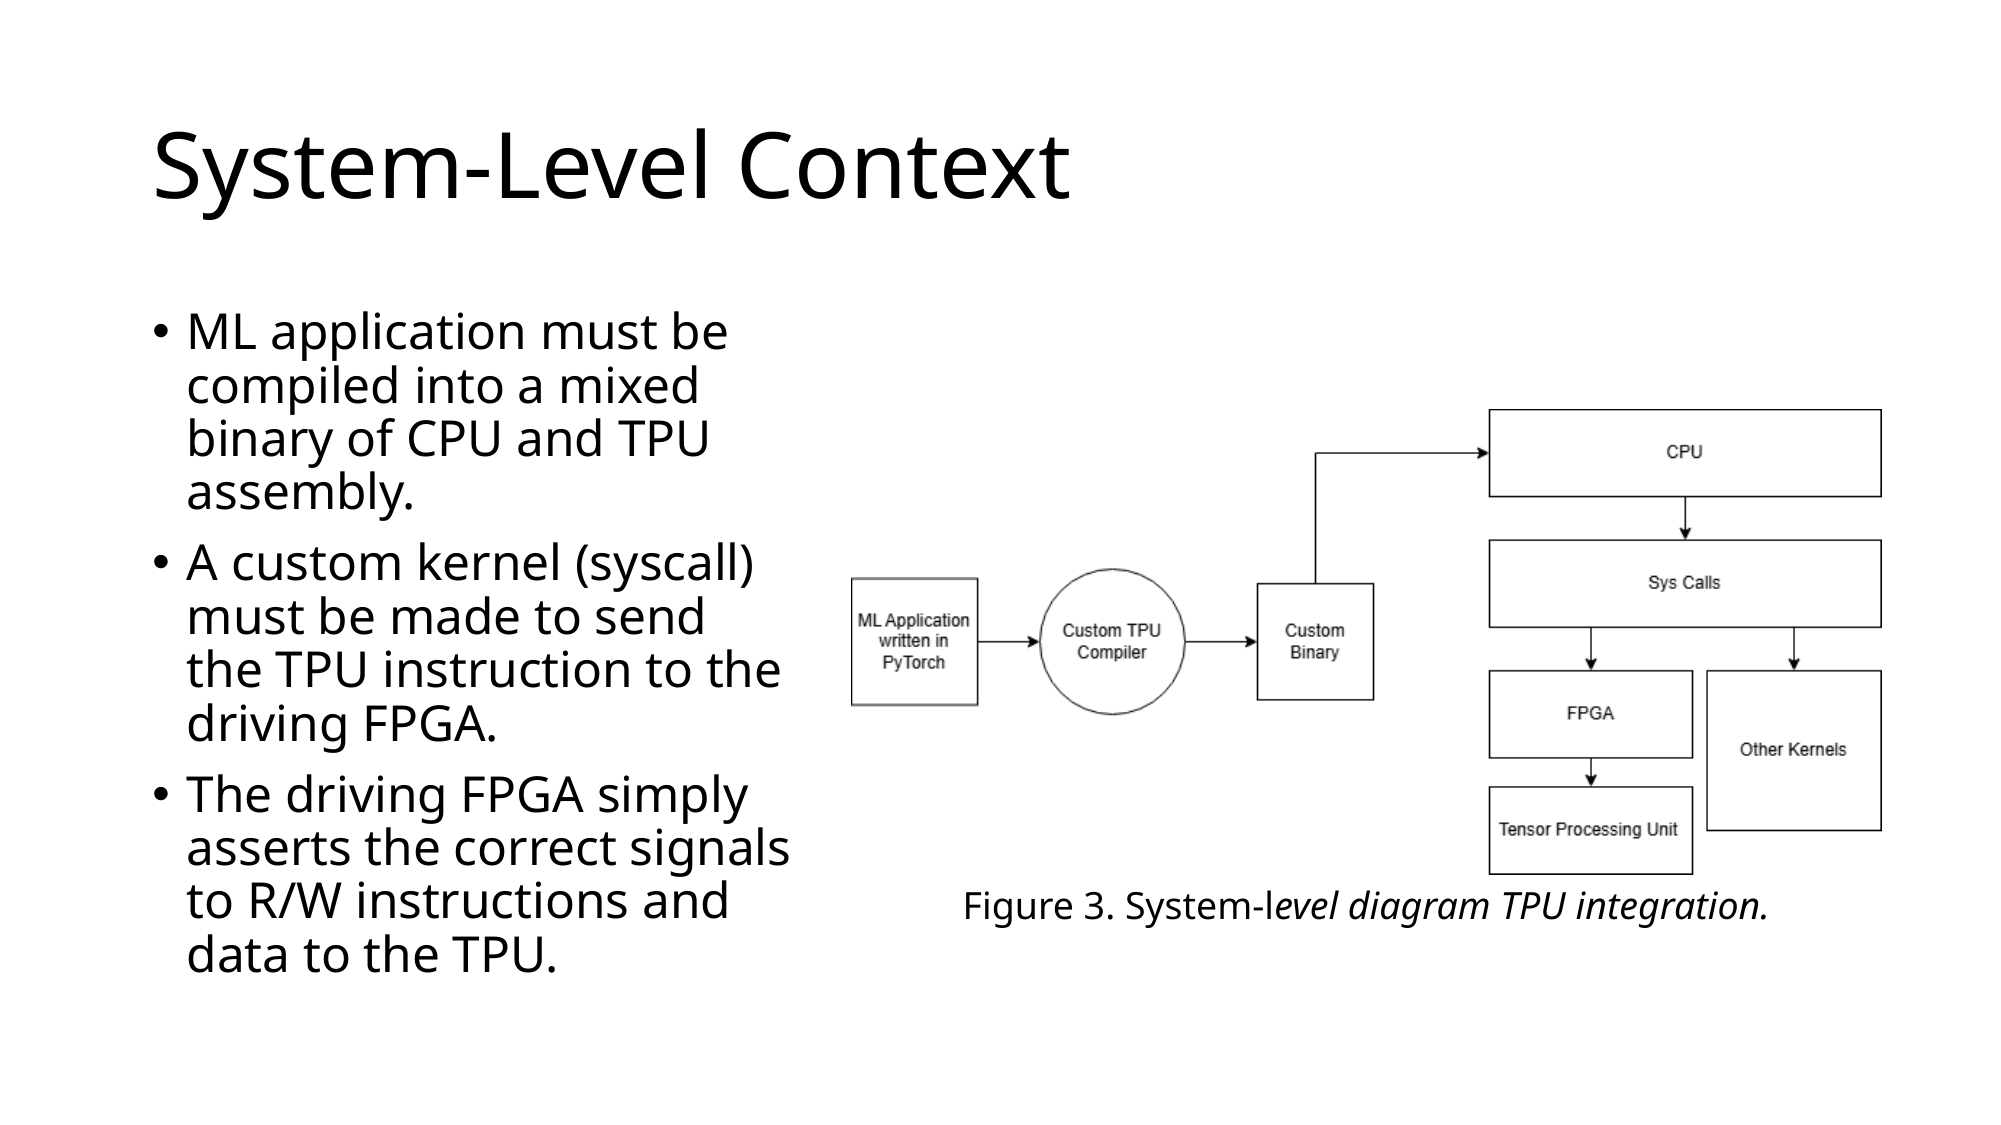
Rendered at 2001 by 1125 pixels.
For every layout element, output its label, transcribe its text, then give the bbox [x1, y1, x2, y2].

text_box Figure 3. System-level diagram TPU integration. [866, 876, 1867, 935]
title System-Level Context [137, 59, 1863, 278]
list ML application must be compiled into a mixed binary of CPU and TPU assembly. A custom kernel (syscall) must be made to send the TPU instruction to the driving FPGA. The driving FPGA simply asserts the correct signals to R/W instructions and data to the TPU. [137, 299, 809, 1014]
picture [850, 408, 1883, 876]
